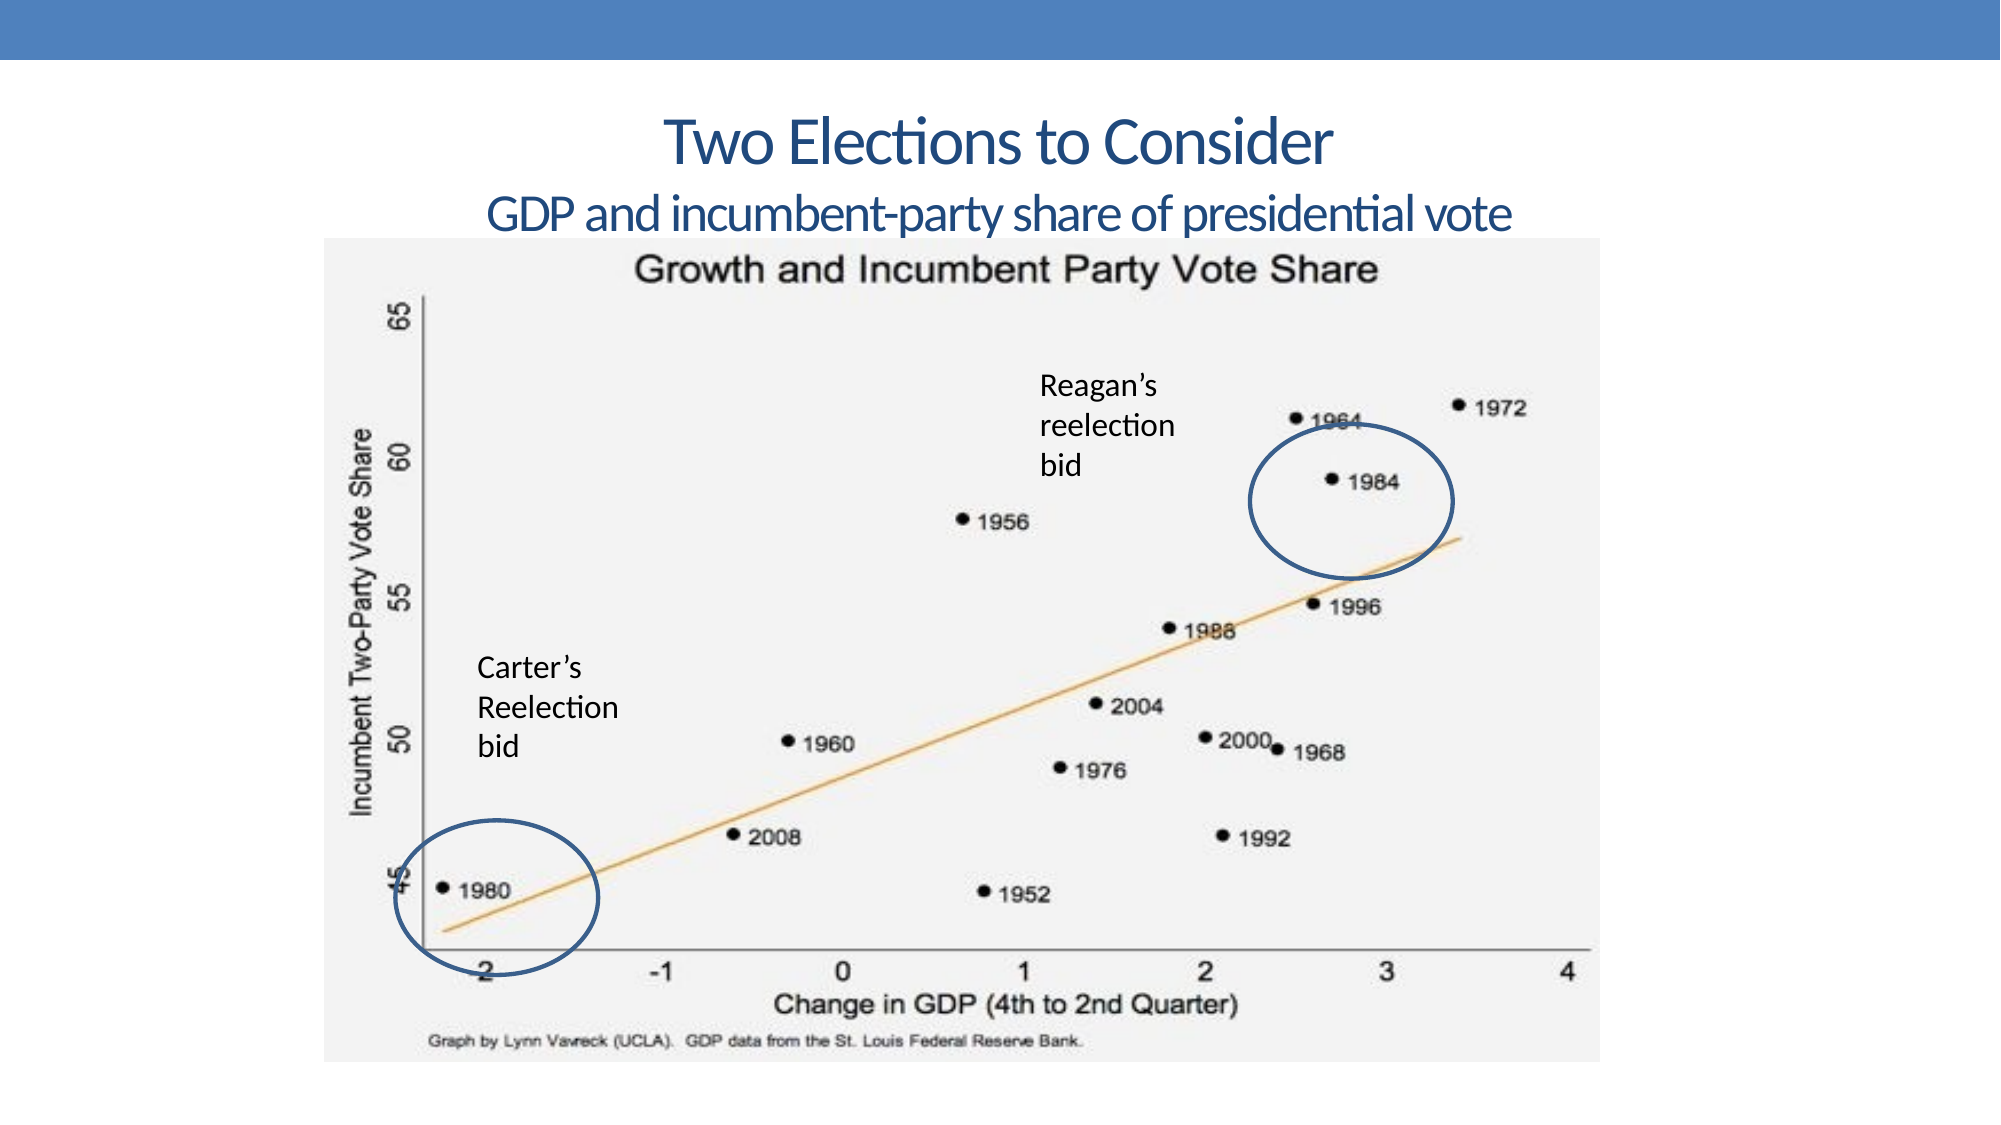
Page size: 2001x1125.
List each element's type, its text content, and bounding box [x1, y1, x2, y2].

title Two Elections to Consider GDP and incumbent-party share of presidential vote [99, 87, 1900, 250]
picture [324, 238, 1601, 1063]
